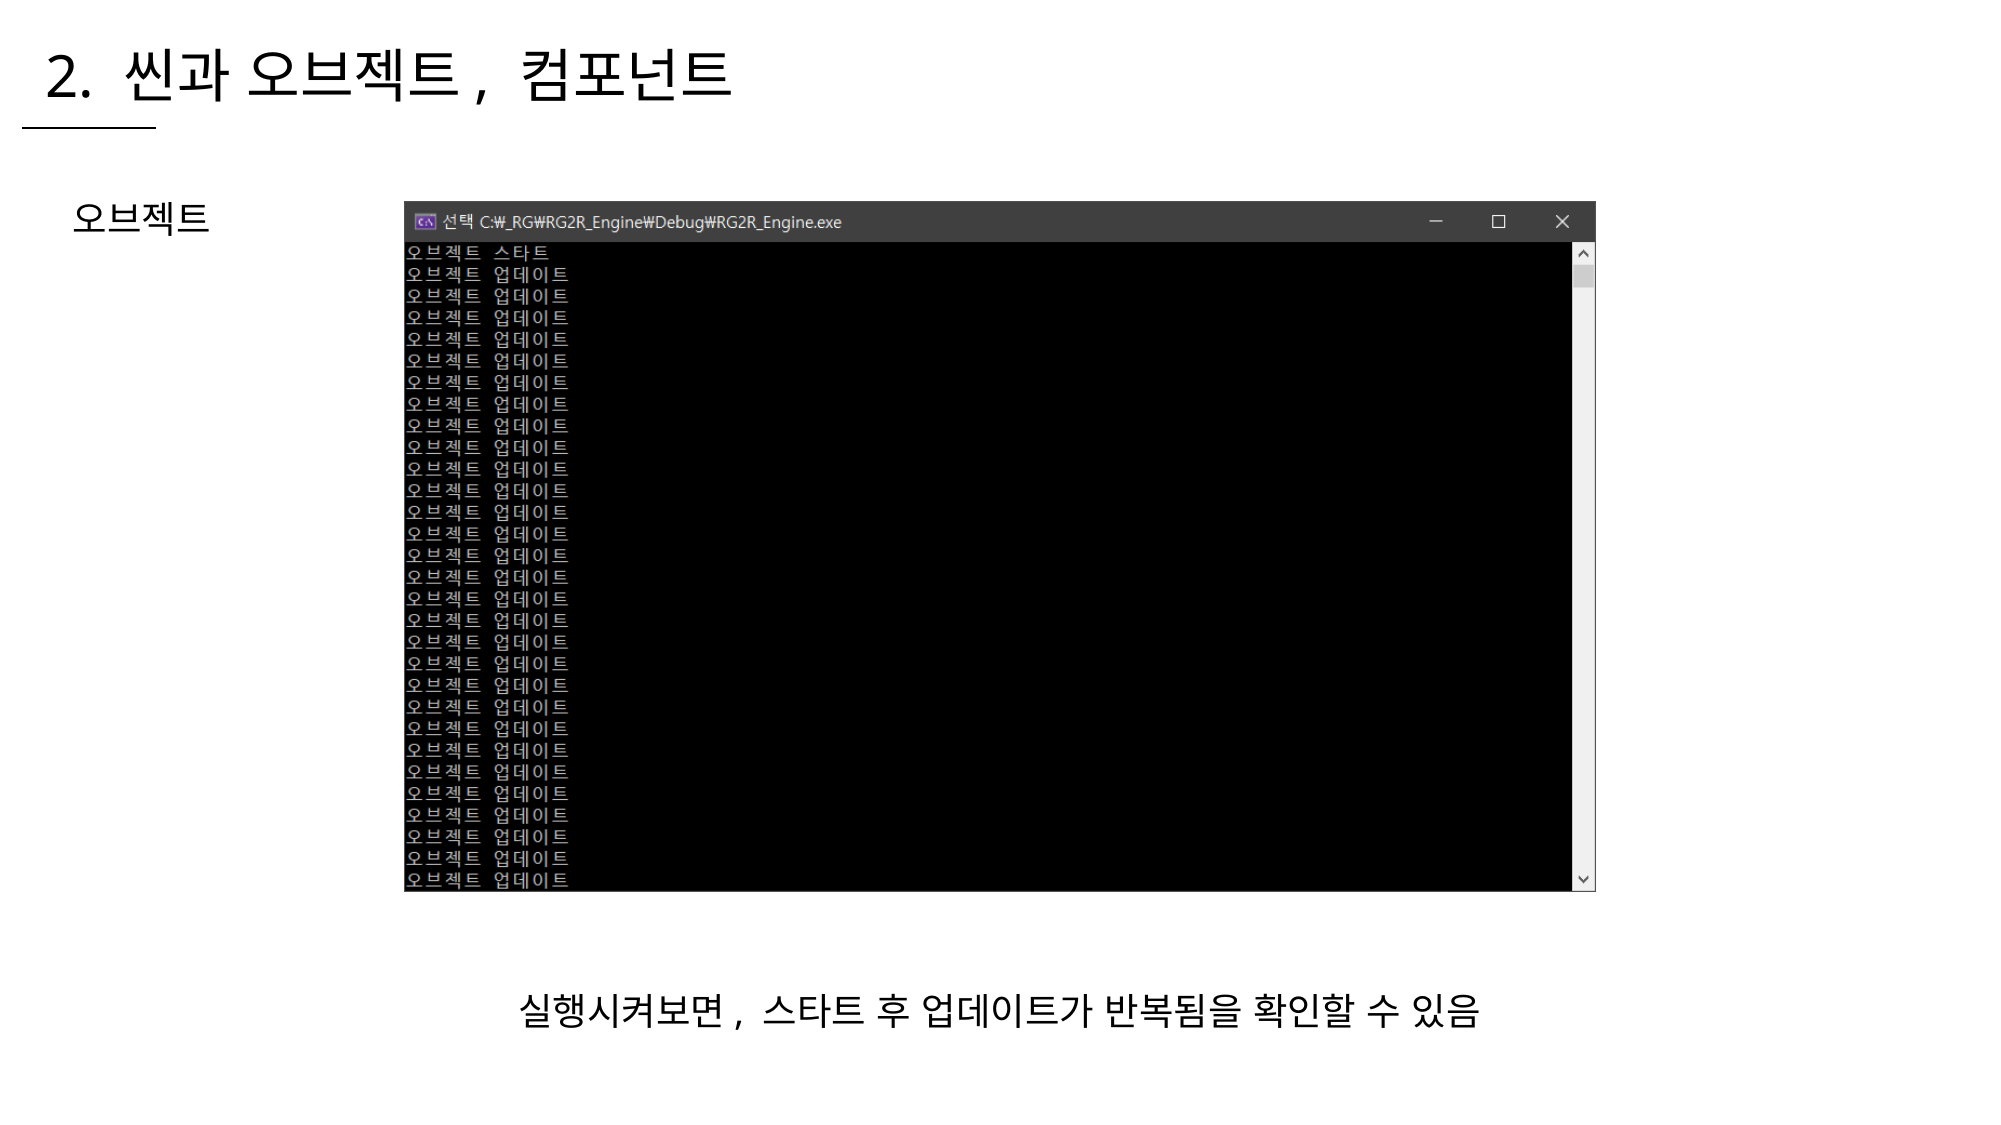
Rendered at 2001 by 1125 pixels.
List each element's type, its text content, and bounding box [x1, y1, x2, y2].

text_box 2. 씬과 오브젝트, 컴포넌트 [30, 31, 749, 117]
picture [404, 201, 1596, 892]
text_box 오브젝트 [58, 166, 226, 249]
text_box 실행시켜보면, 스타트 후 업데이트가 반복됨을 확인할 수 있음 [503, 957, 1497, 1041]
